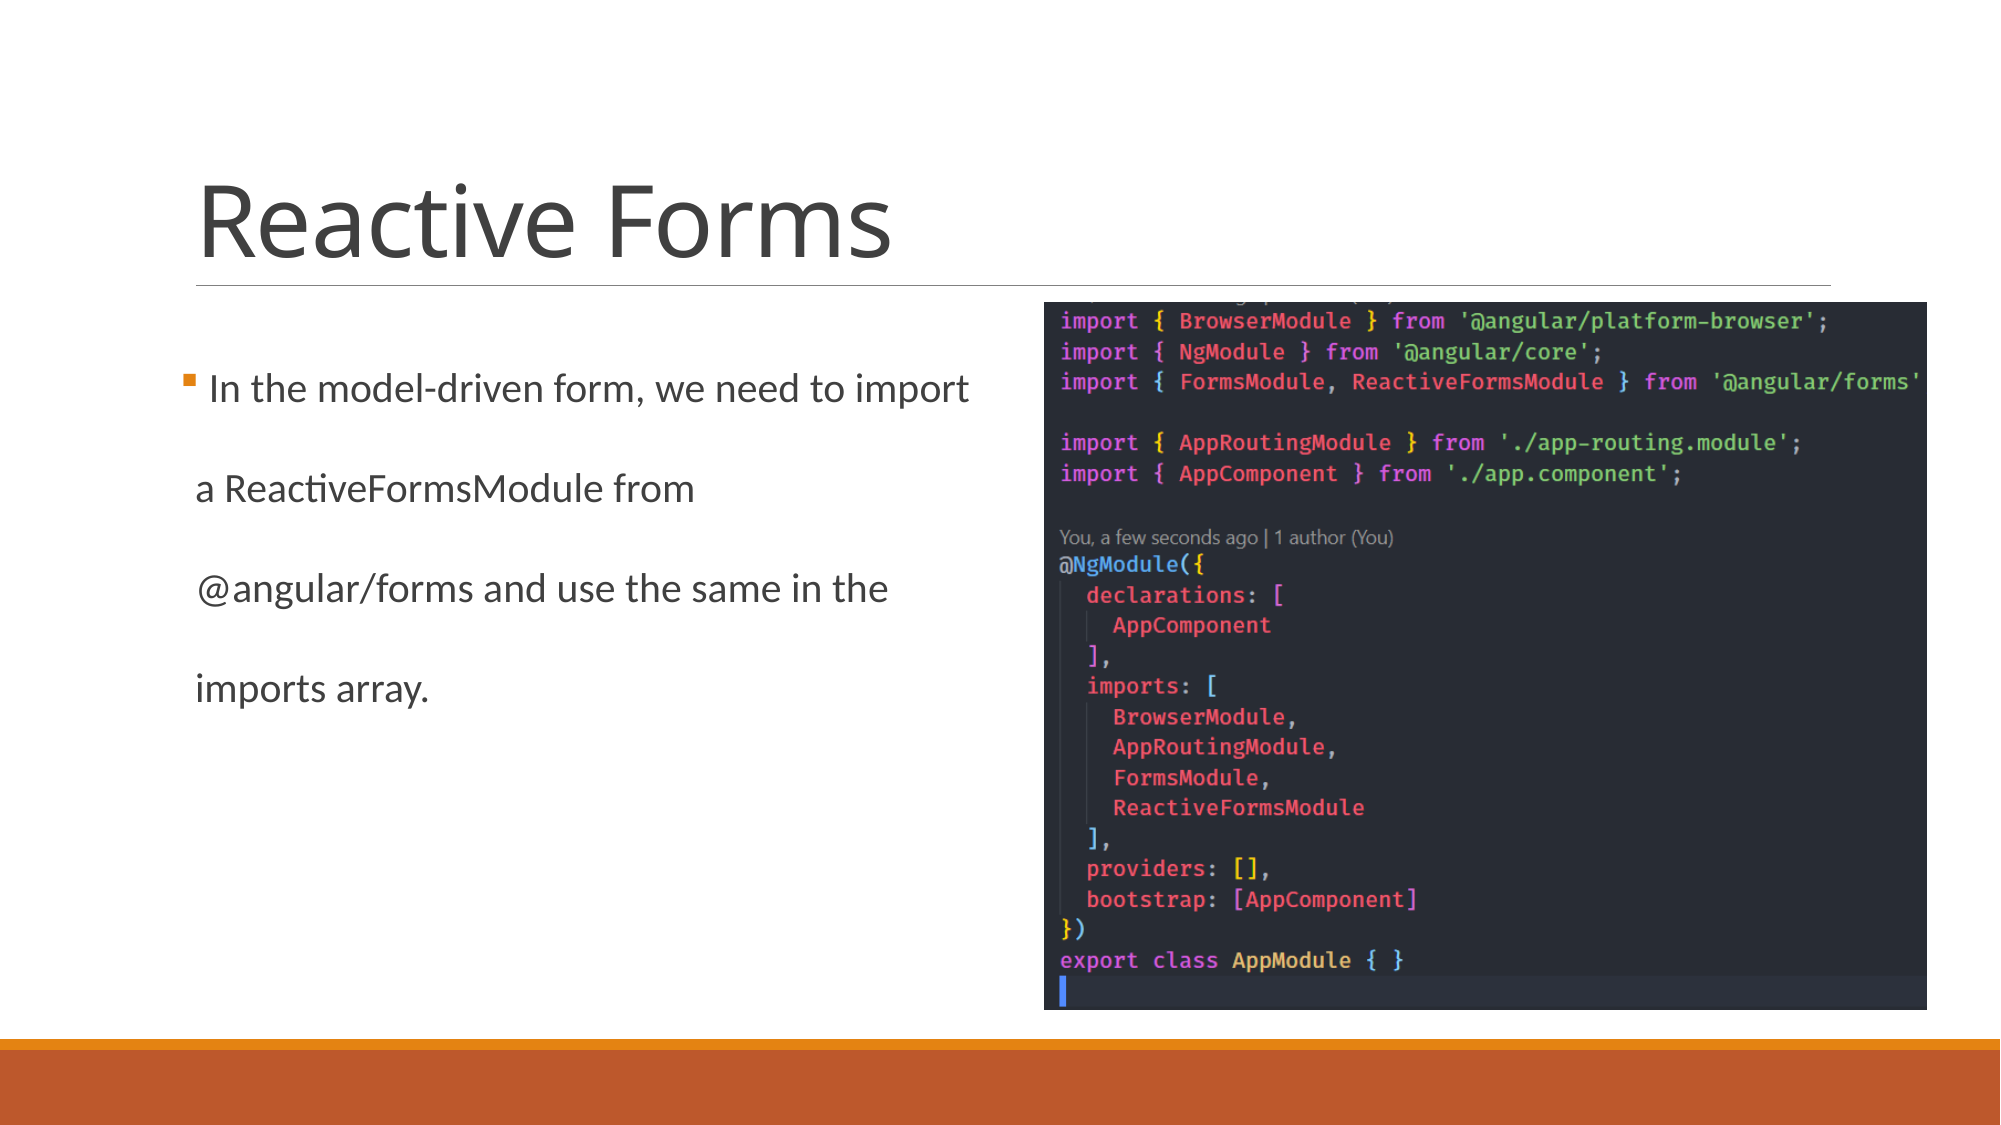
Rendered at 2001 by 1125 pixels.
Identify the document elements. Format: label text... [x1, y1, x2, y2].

title Reactive Forms [180, 47, 1830, 285]
picture [1044, 302, 1927, 1011]
list In the model-driven form, we need to import a ReactiveFormsModule from @angular/forms and use the same in the imports array. [180, 302, 977, 963]
